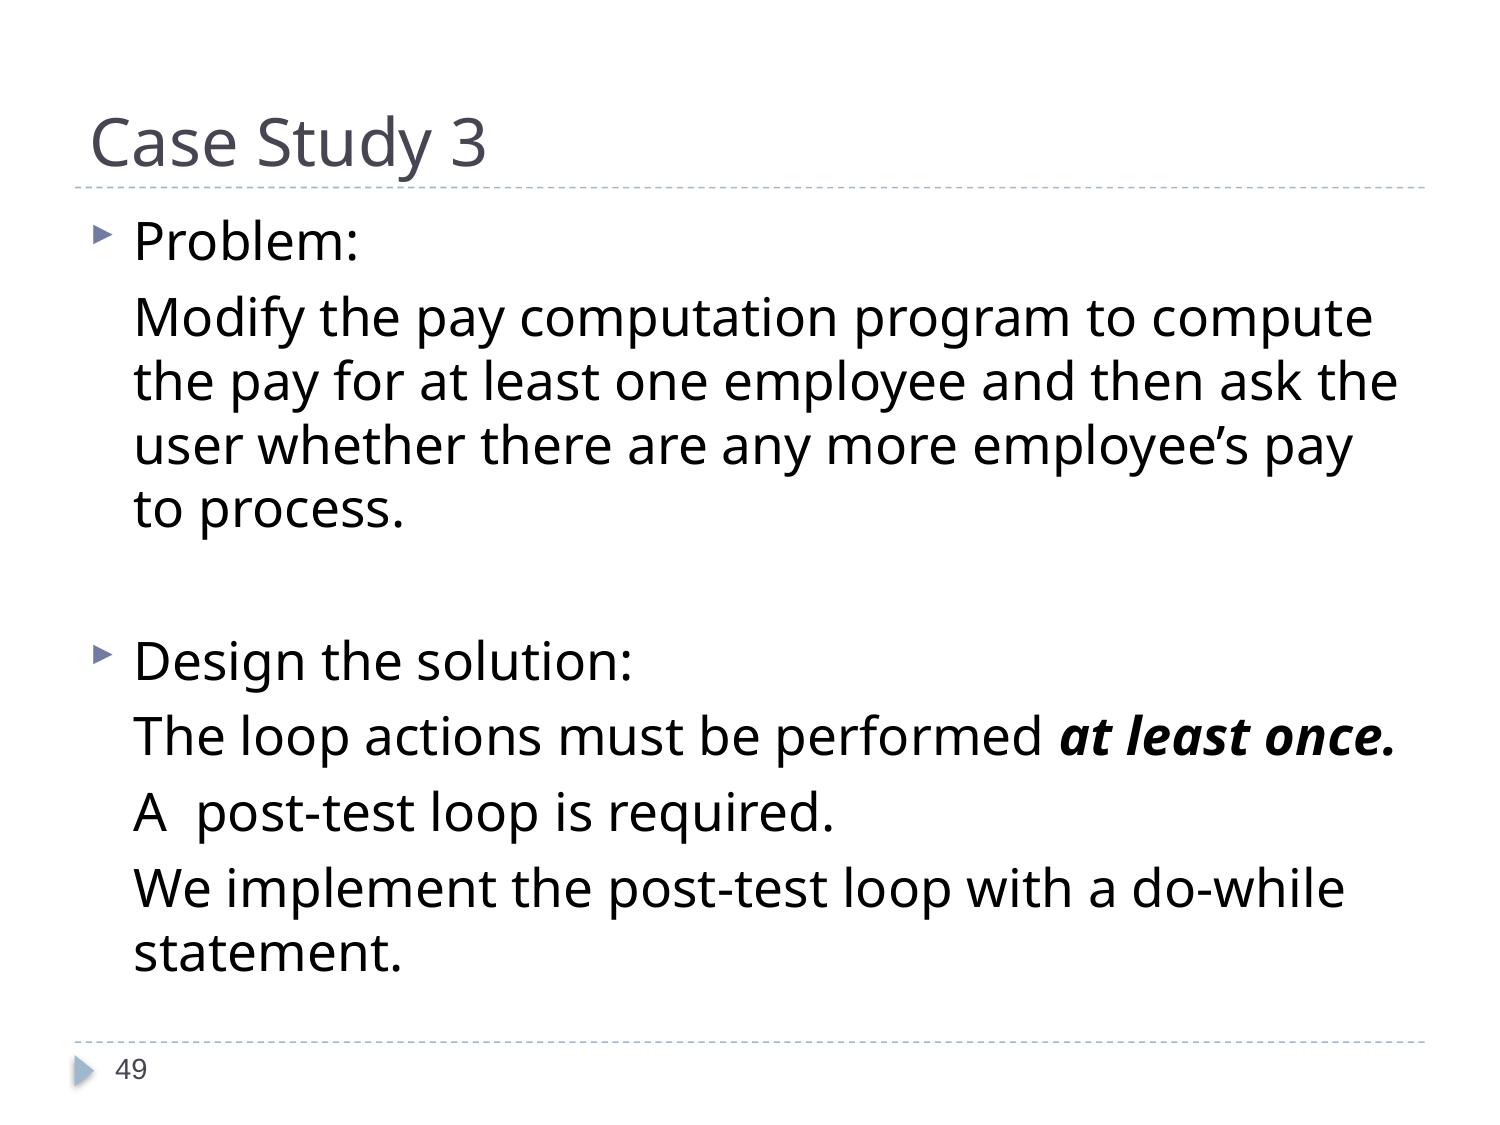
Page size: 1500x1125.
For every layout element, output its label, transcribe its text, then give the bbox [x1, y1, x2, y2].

list Problem: Modify the pay computation program to compute the pay for at least one employee and then ask the user whether there are any more employee’s pay to process. Design the solution: The loop actions must be performed at least once. A post-test loop is required. We implement the post-test loop with a do-while statement. [75, 200, 1425, 1010]
slide_number 49 [100, 1042, 426, 1103]
title Case Study 3 [75, 24, 1425, 188]
